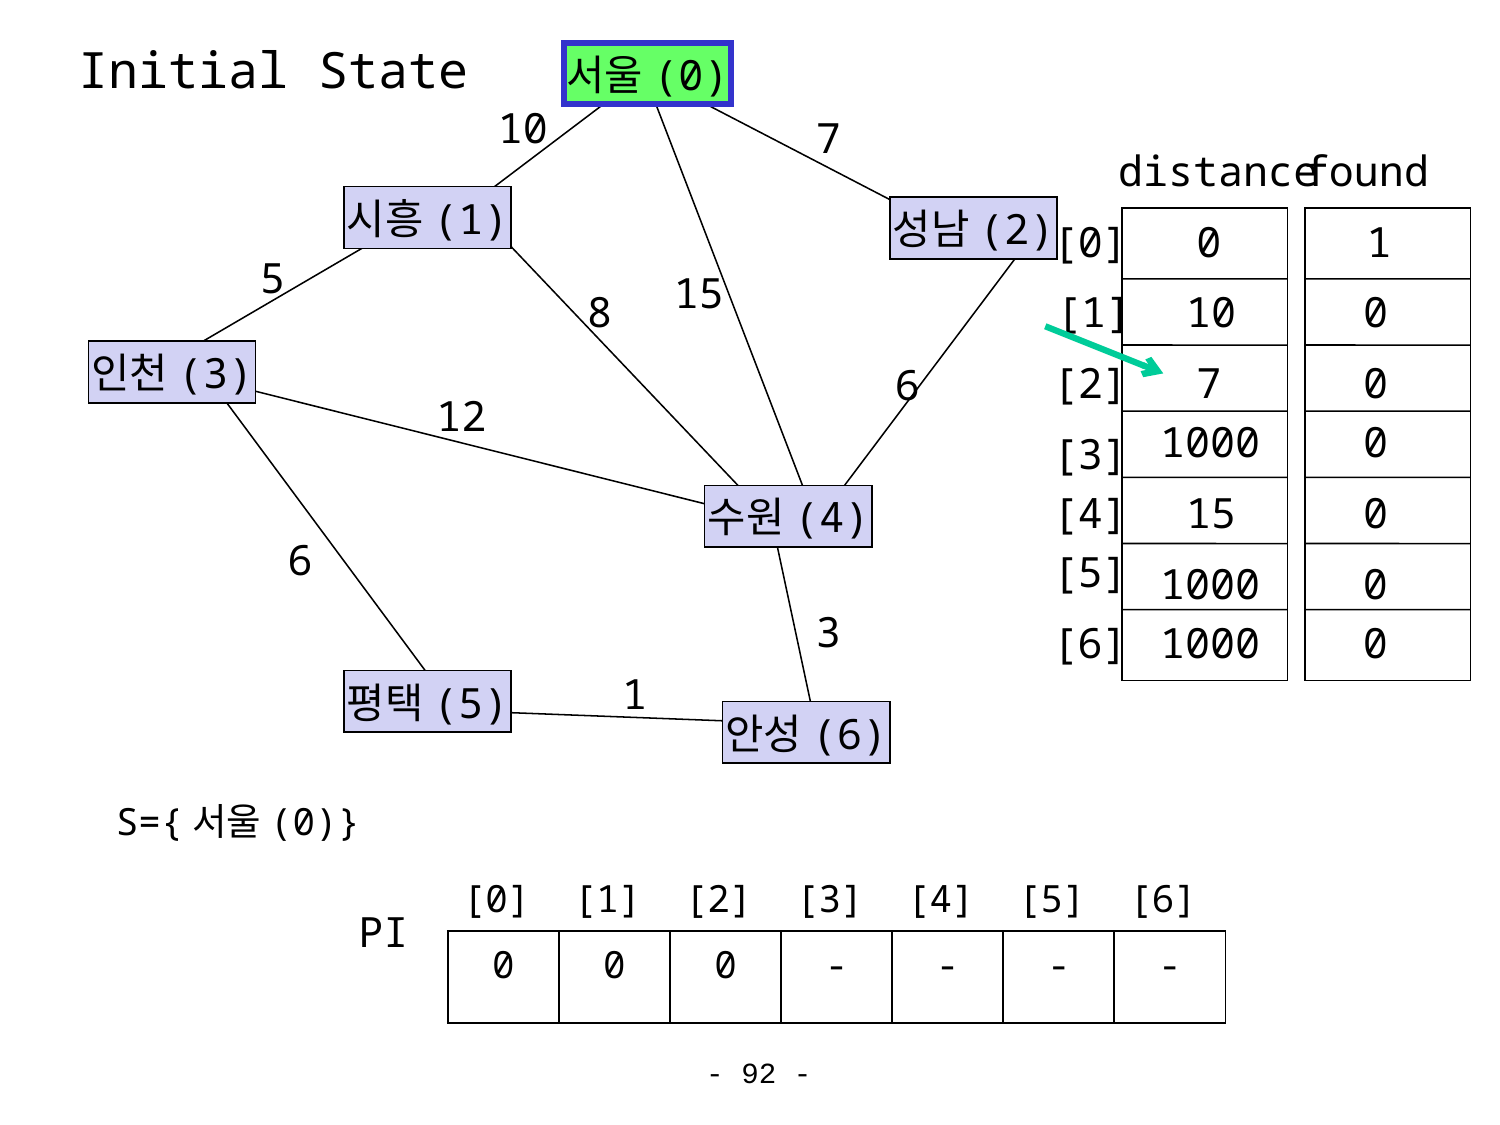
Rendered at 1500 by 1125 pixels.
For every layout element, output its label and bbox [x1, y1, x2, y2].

slide_number [513, 1046, 827, 1094]
table_cell [449, 932, 558, 1022]
text_box [1103, 137, 1444, 202]
table_cell [1004, 932, 1113, 1022]
text_box [343, 898, 424, 964]
table_cell [671, 932, 780, 1022]
table_cell [782, 932, 891, 1022]
text_box [63, 30, 1288, 764]
table_header [448, 839, 1225, 930]
table_cell [560, 932, 669, 1022]
text_box [101, 790, 375, 851]
table_cell [1115, 932, 1225, 1022]
table_cell [893, 932, 1002, 1022]
text_box [1305, 208, 1471, 681]
